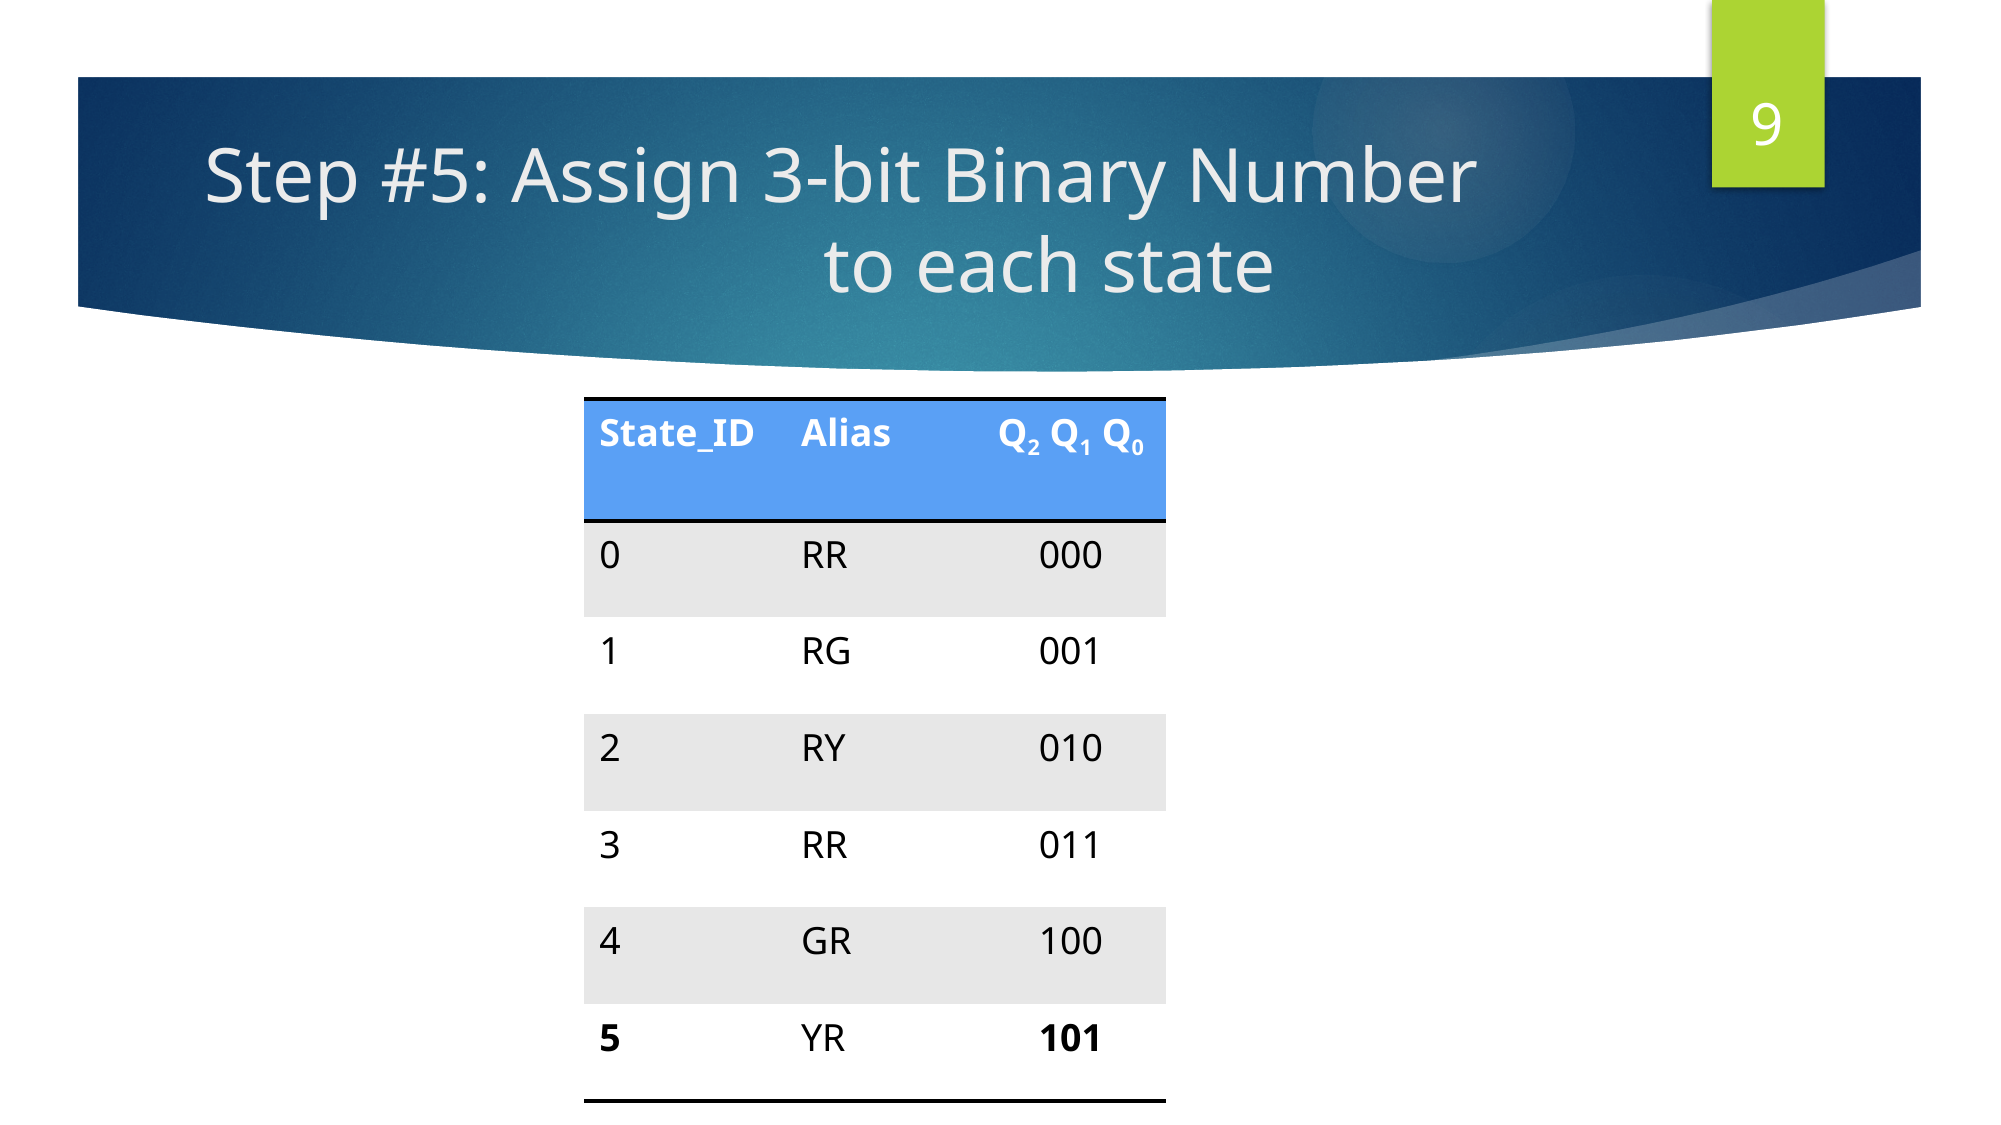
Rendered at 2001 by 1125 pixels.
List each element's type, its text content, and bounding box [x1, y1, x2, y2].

table_header Alias [786, 401, 976, 519]
table_cell 101 [976, 1004, 1166, 1099]
table_cell 000 [976, 523, 1166, 617]
table_cell GR [786, 907, 976, 1004]
table_header Q2 Q1 Q0 [976, 401, 1166, 519]
table_cell 010 [976, 714, 1166, 811]
table_cell 100 [976, 907, 1166, 1004]
table_cell 0 [584, 523, 786, 617]
table_cell RG [786, 617, 976, 714]
table_cell 011 [976, 811, 1166, 907]
table_cell RR [786, 523, 976, 617]
table_cell 4 [584, 907, 786, 1004]
table_header State_ID [584, 401, 786, 519]
table_cell RR [786, 811, 976, 907]
table_cell 1 [584, 617, 786, 714]
title Step #5: Assign 3-bit Binary Number to each state [189, 159, 1561, 276]
table_cell 3 [584, 811, 786, 907]
slide_number 9 [1698, 48, 1836, 175]
table_cell 5 [584, 1004, 786, 1099]
table_cell 001 [976, 617, 1166, 714]
table_cell RY [786, 714, 976, 811]
table_cell 2 [584, 714, 786, 811]
table_cell YR [786, 1004, 976, 1099]
